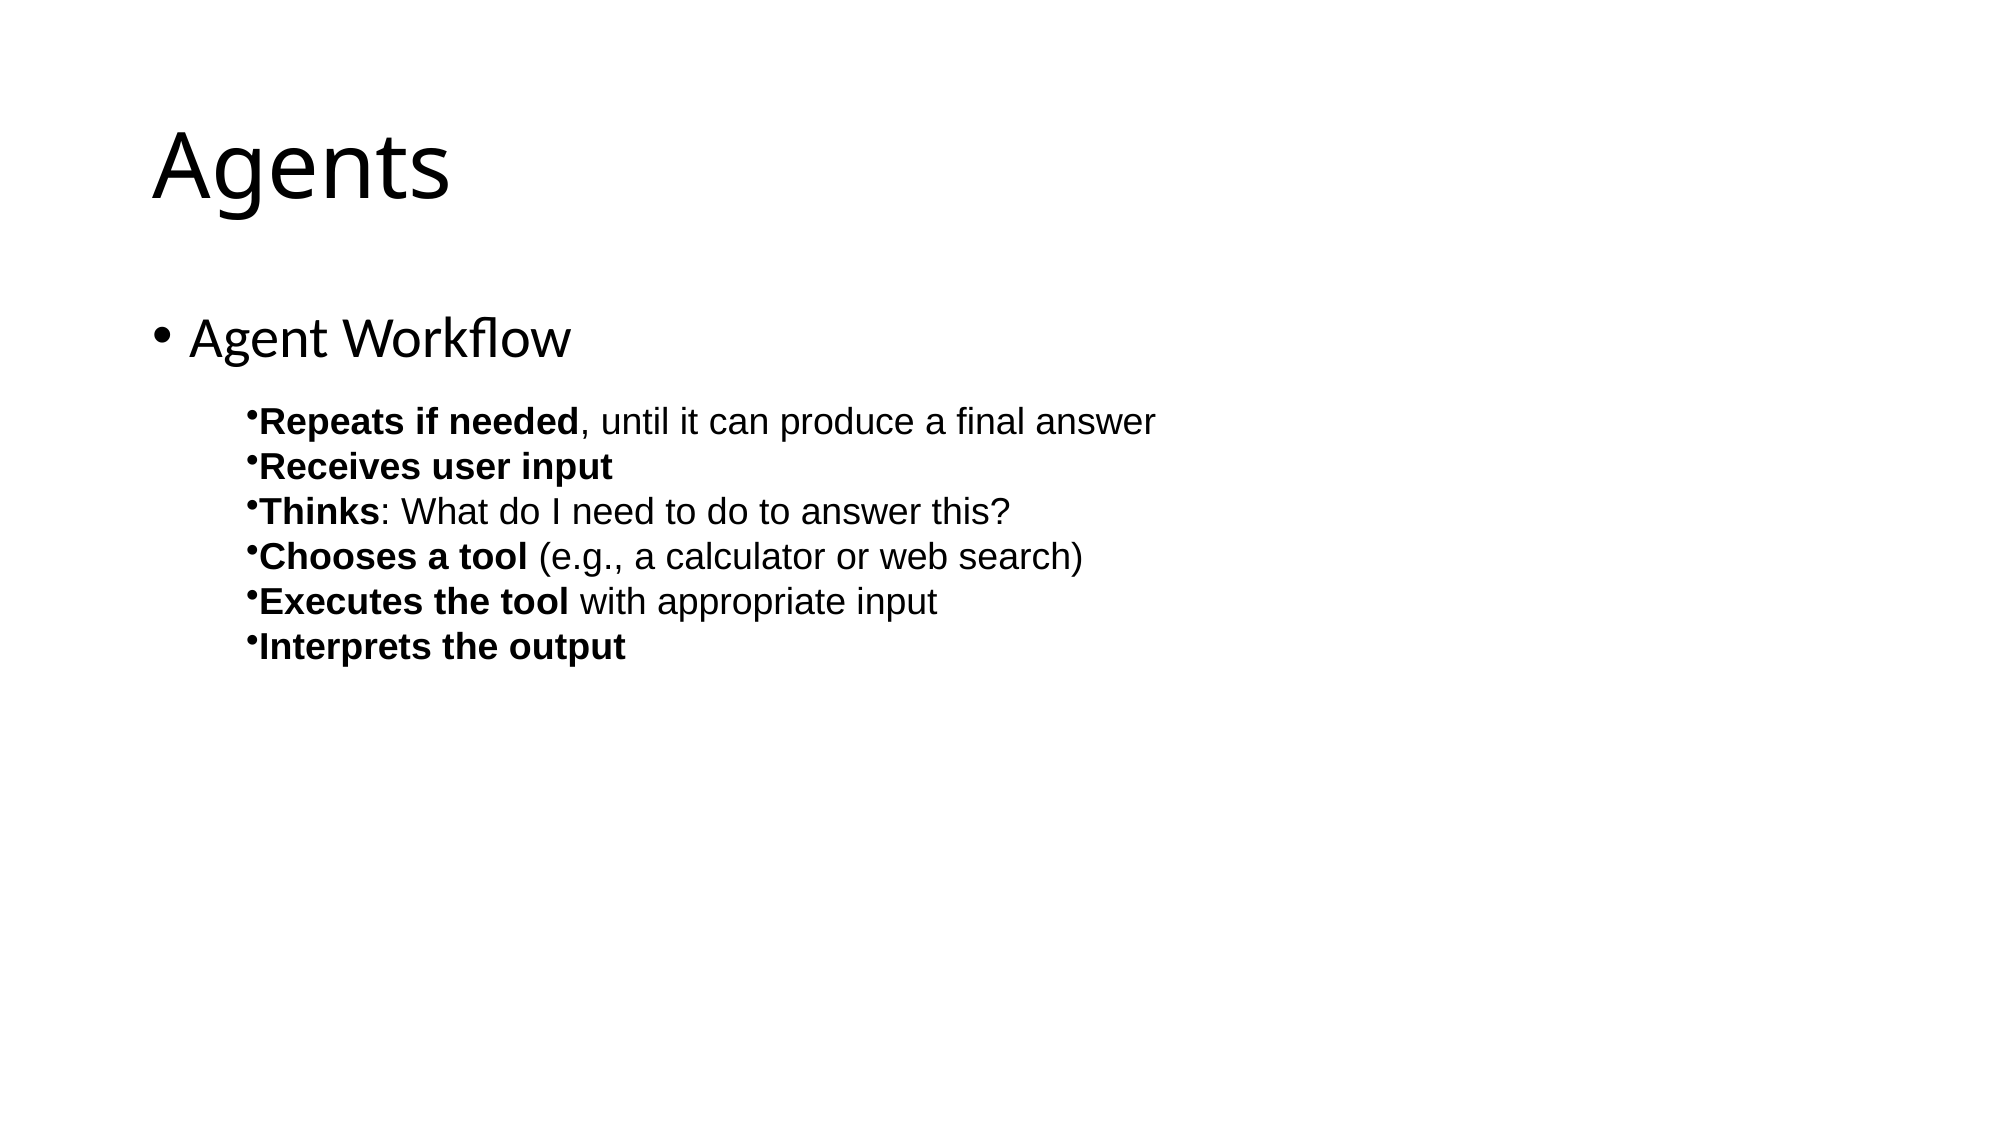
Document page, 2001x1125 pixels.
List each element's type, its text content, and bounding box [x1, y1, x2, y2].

title Agents [137, 59, 1863, 278]
text_box Repeats if needed, until it can produce a final answer Receives user input Thinks: What do I need to do to answer this? Chooses a tool (e.g., a calculator or web search) Executes the tool with appropriate input Interprets the output [231, 389, 1293, 675]
list Agent Workflow [137, 299, 1863, 1014]
